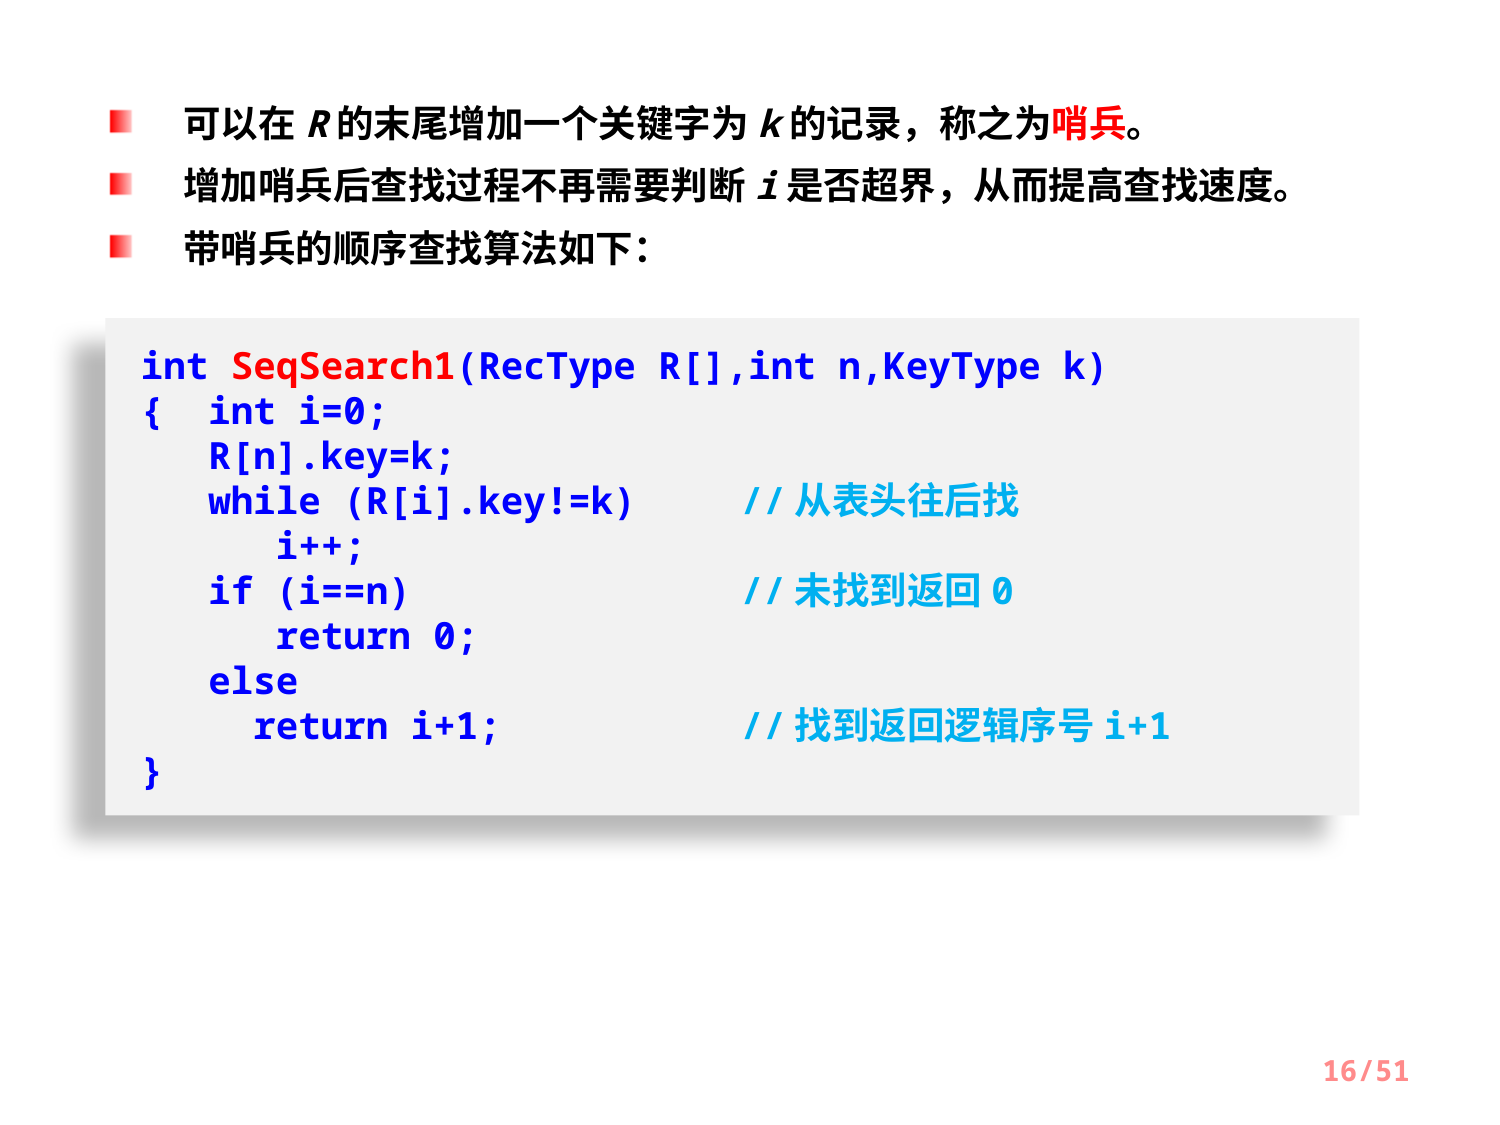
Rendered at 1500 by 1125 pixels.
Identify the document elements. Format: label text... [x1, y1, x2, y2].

text_box 可以在R的末尾增加一个关键字为k的记录，称之为哨兵。 增加哨兵后查找过程不再需要判断i是否超界，从而提高查找速度。 带哨兵的顺序查找算法如下： [92, 68, 1432, 283]
picture [108, 233, 135, 261]
slide_number 16/51 [1074, 1042, 1425, 1103]
text_box int SeqSearch1(RecType R[],int n,KeyType k) { int i=0; R[n].key=k; while (R[i].key!=k) //从表头往后找 i++; if (i==n) //未找到返回0 return 0; else return i+1; //找到返回逻辑序号i+1 } [103, 316, 1361, 817]
picture [108, 108, 135, 136]
picture [108, 171, 135, 198]
